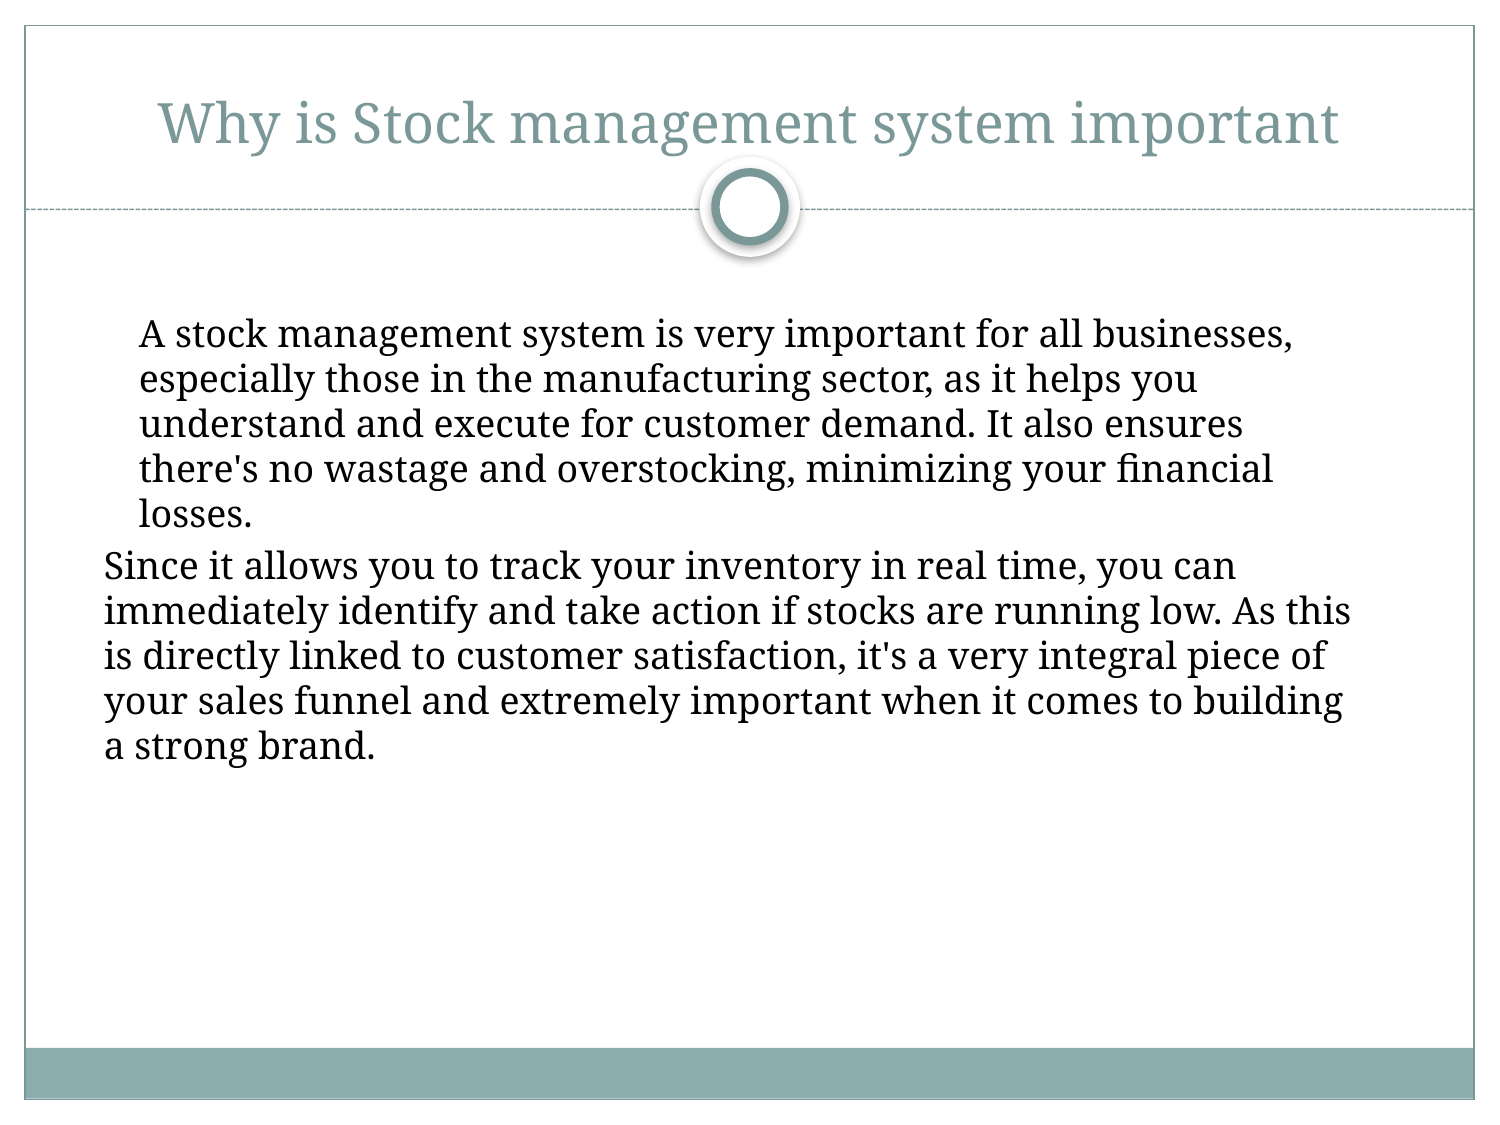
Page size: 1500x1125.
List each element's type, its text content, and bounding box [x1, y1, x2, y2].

title Why is Stock management system important [49, 37, 1450, 162]
text_box Since it allows you to track your inventory in real time, you can immediately identify and take action if stocks are running low. As this is directly linked to customer satisfaction, it's a very integral piece of your sales funnel and extremely important when it comes to building a strong brand. [88, 534, 1376, 775]
text_box A stock management system is very important for all businesses, especially those in the manufacturing sector, as it helps you understand and execute for customer demand. It also ensures there's no wastage and overstocking, minimizing your financial losses. [124, 302, 1341, 534]
